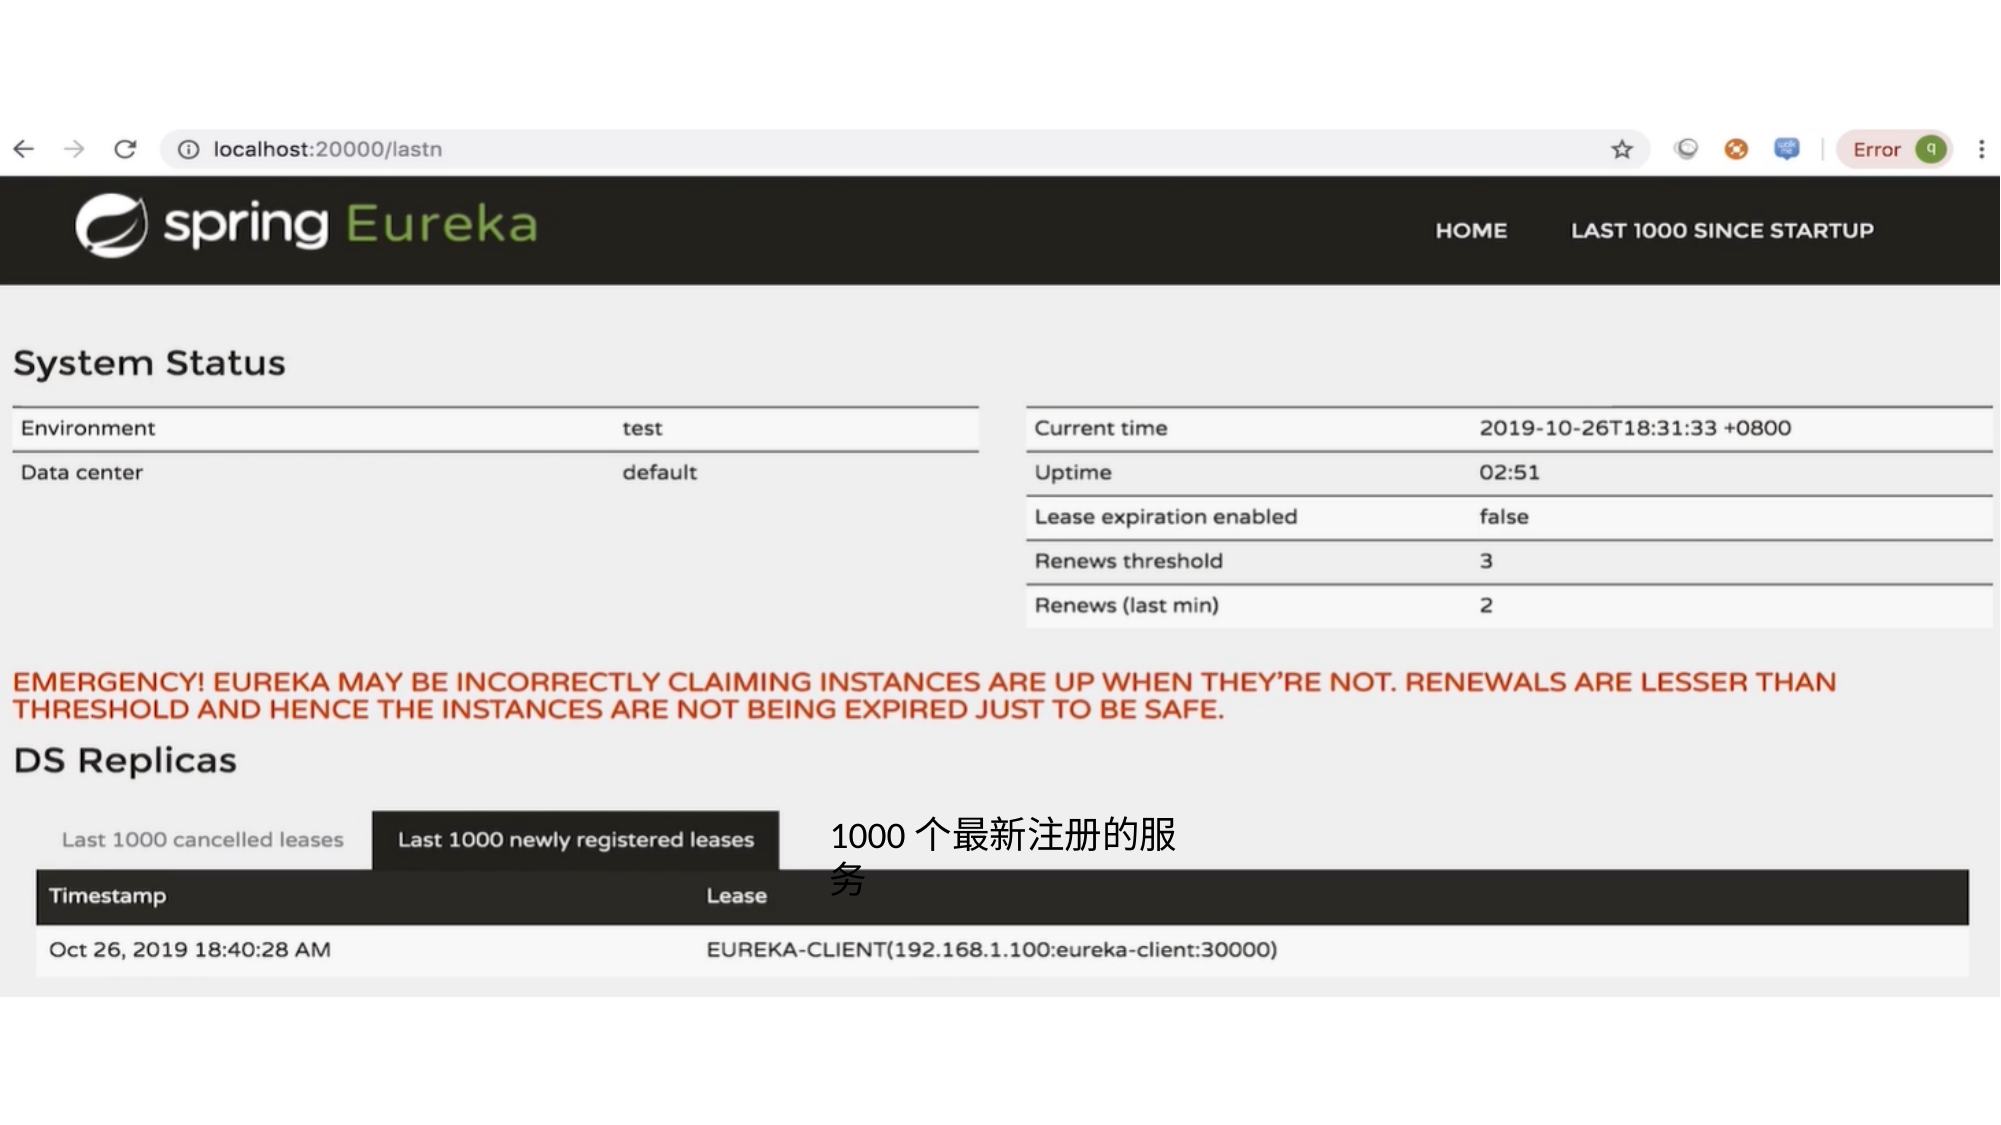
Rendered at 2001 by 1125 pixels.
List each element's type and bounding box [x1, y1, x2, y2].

picture [0, 128, 2000, 997]
